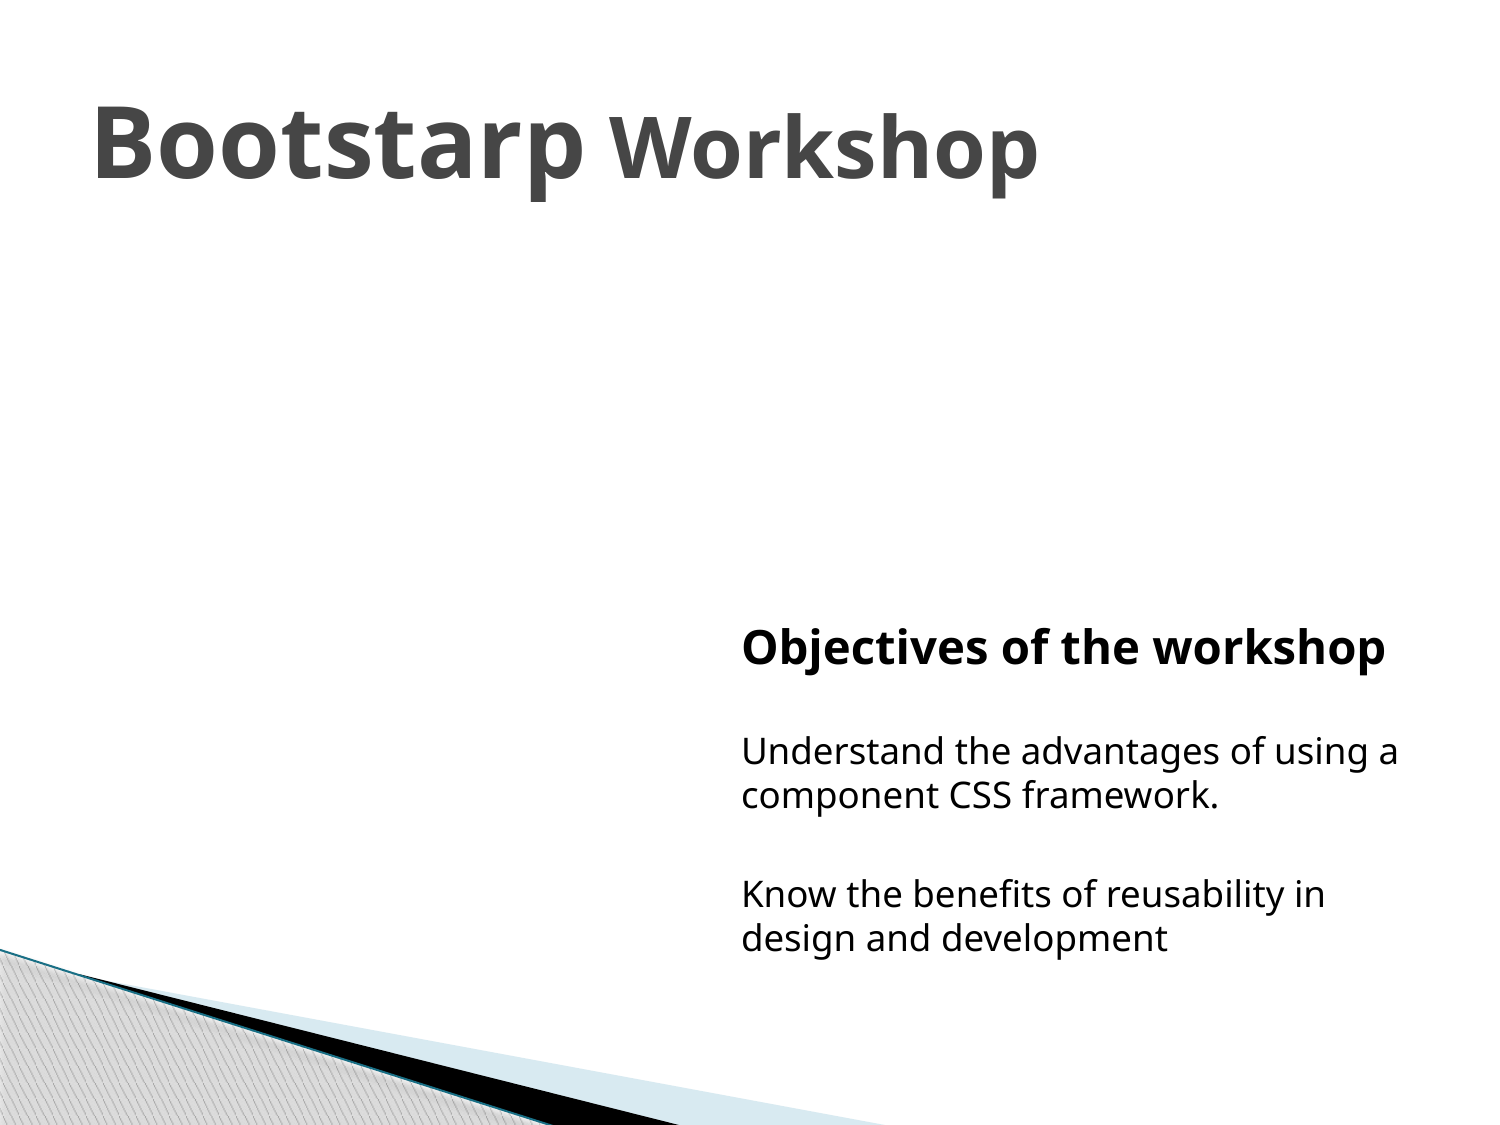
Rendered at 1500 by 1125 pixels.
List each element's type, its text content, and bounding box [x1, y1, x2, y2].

title Bootstarp Workshop [75, 45, 1425, 233]
list Objectives of the workshop Understand the advantages of using a component CSS framework. Know the benefits of reusability in design and development [726, 609, 1425, 1005]
